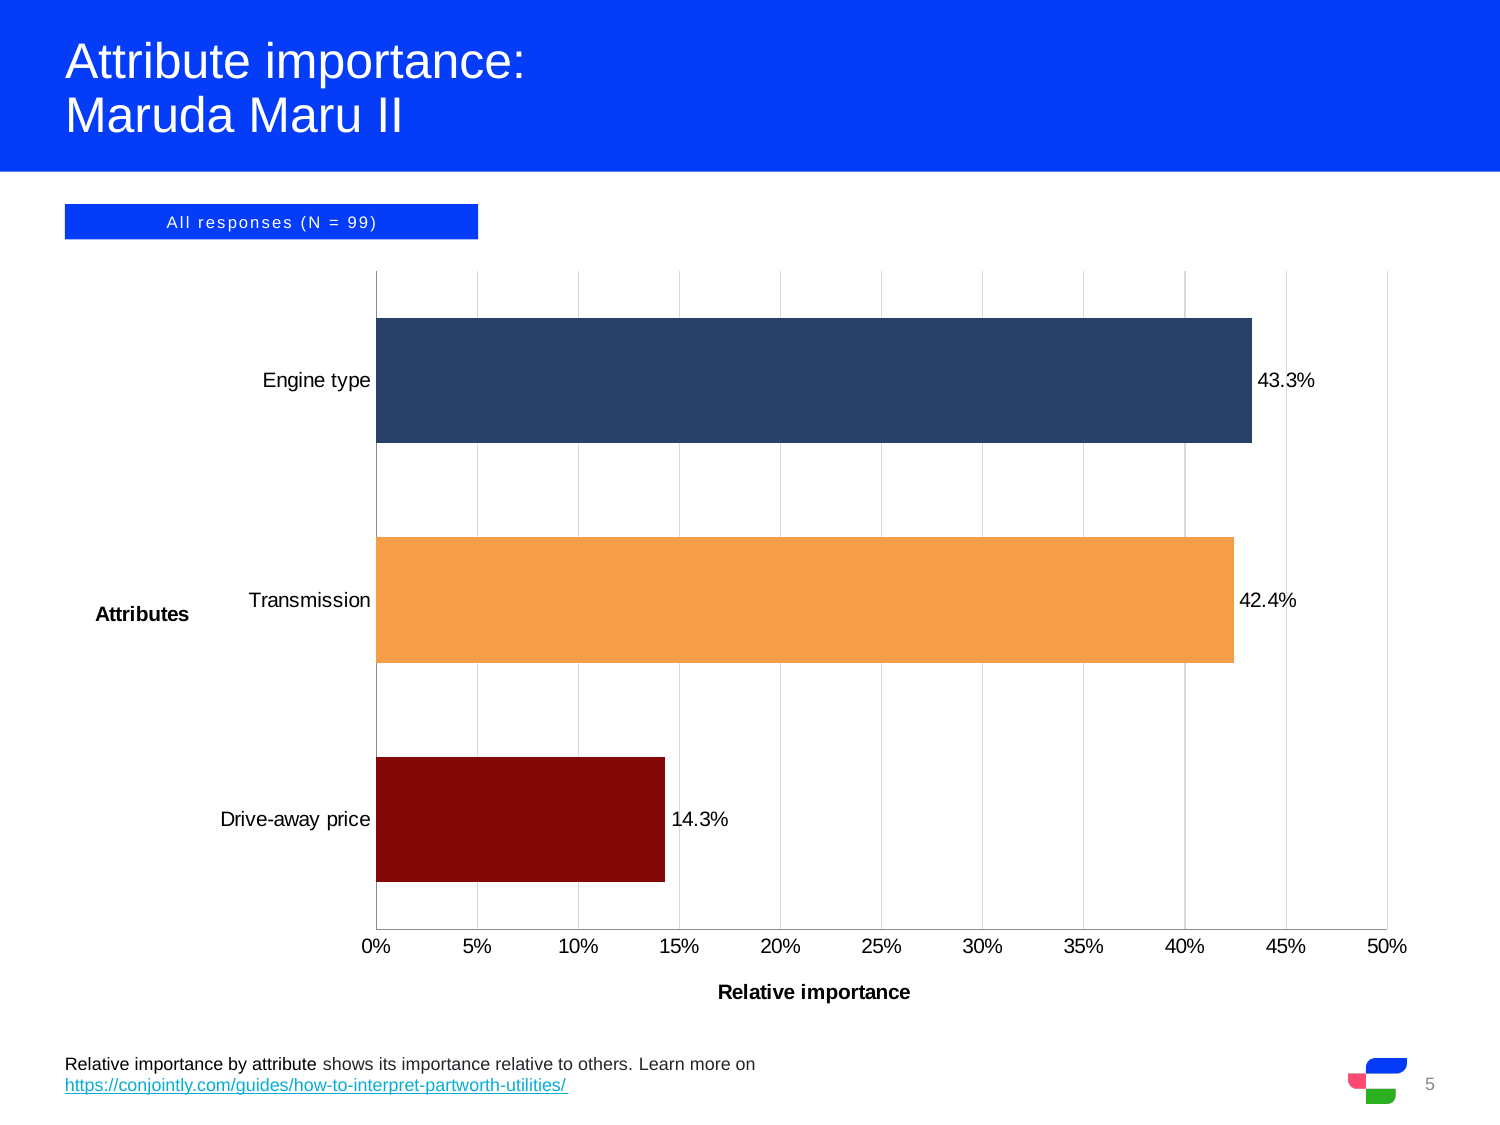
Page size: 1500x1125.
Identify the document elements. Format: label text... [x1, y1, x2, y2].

title Attribute importance: Maruda Maru II [0, 0, 1500, 172]
list Relative importance by attribute shows its importance relative to others. Learn more on https://conjointly.com/guides/how-to-interpret-partworth-utilities/ [64, 1067, 1010, 1103]
chart [64, 255, 1436, 1035]
picture [1348, 1058, 1407, 1104]
list All responses (N = 99) [64, 204, 479, 240]
